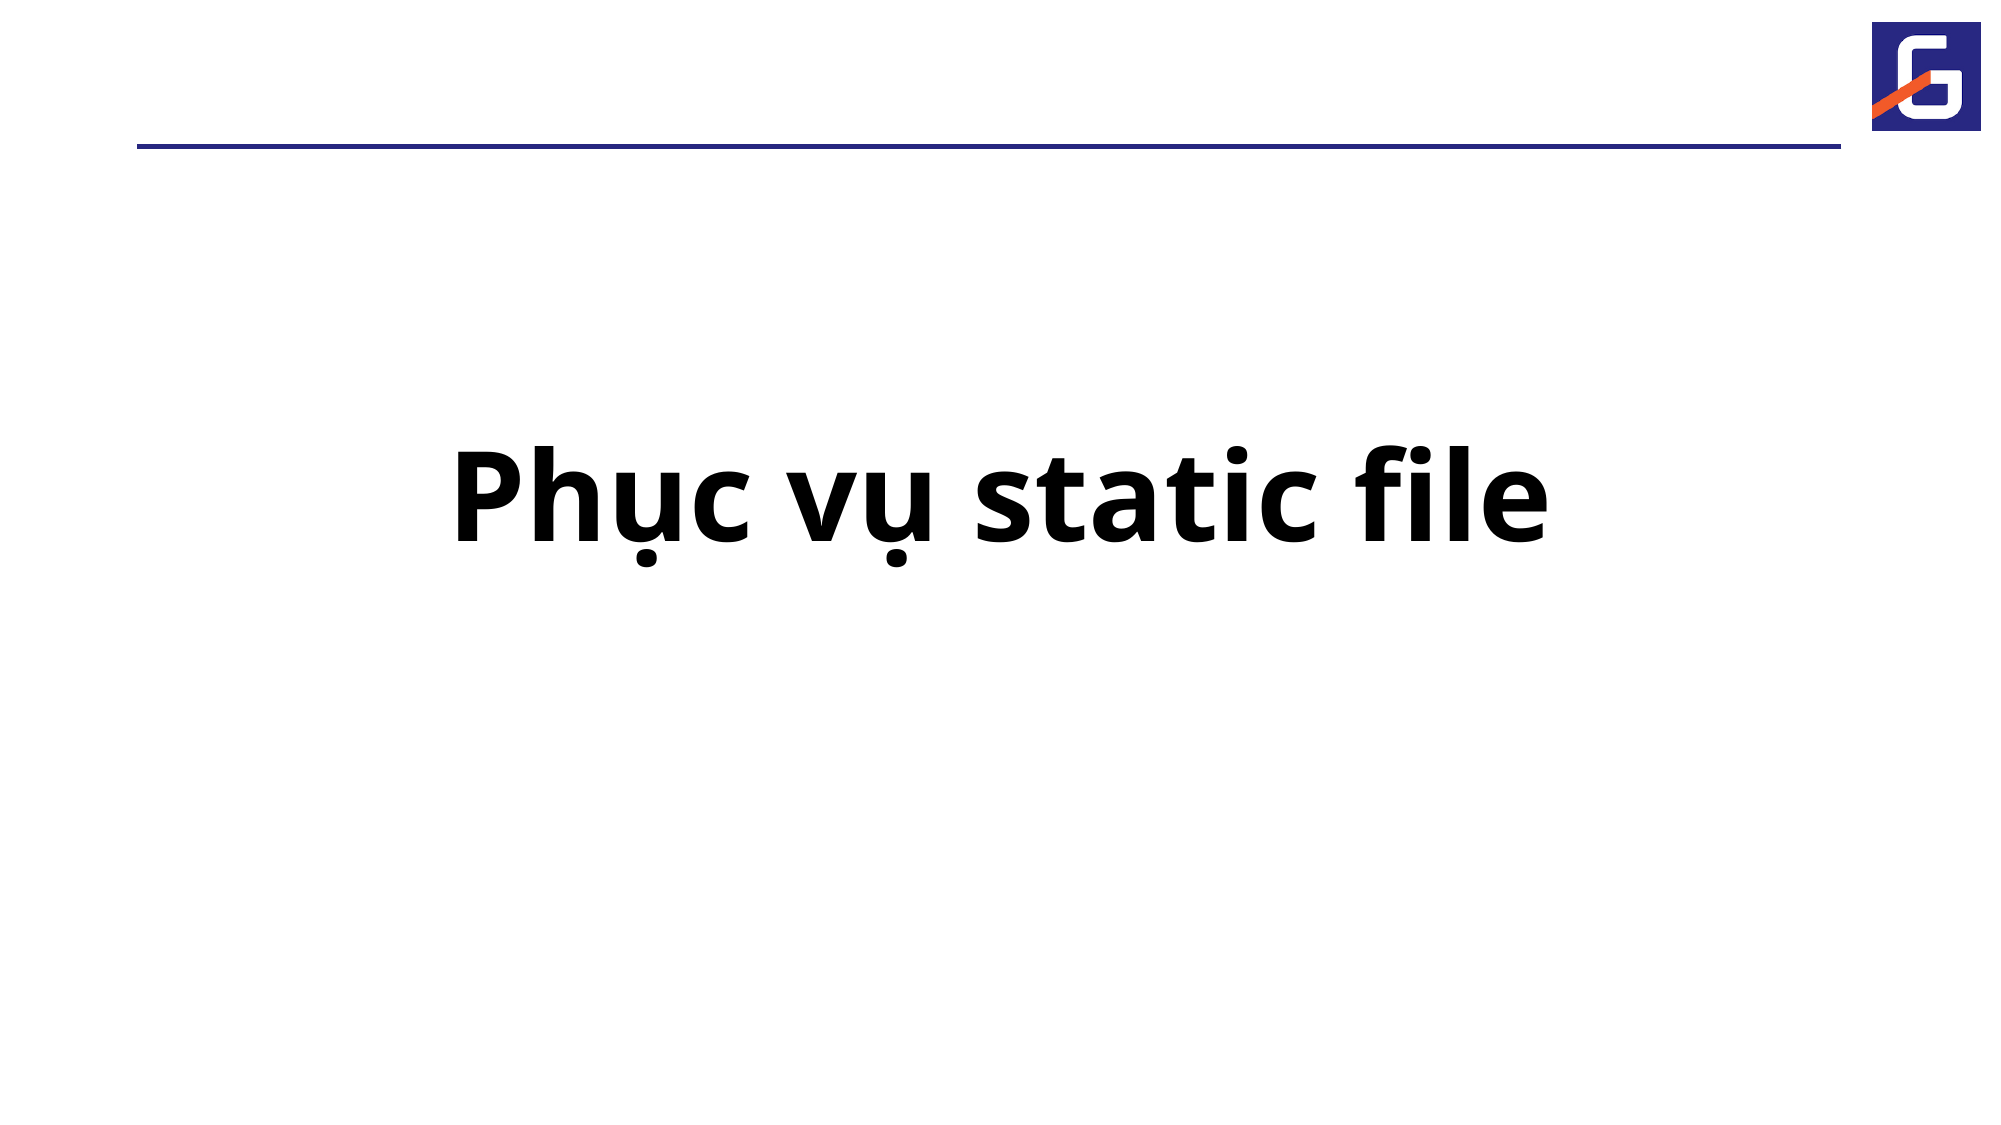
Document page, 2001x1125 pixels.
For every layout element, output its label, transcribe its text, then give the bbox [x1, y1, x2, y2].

title Phục vụ static file [249, 184, 1750, 576]
picture [1872, 22, 1981, 131]
